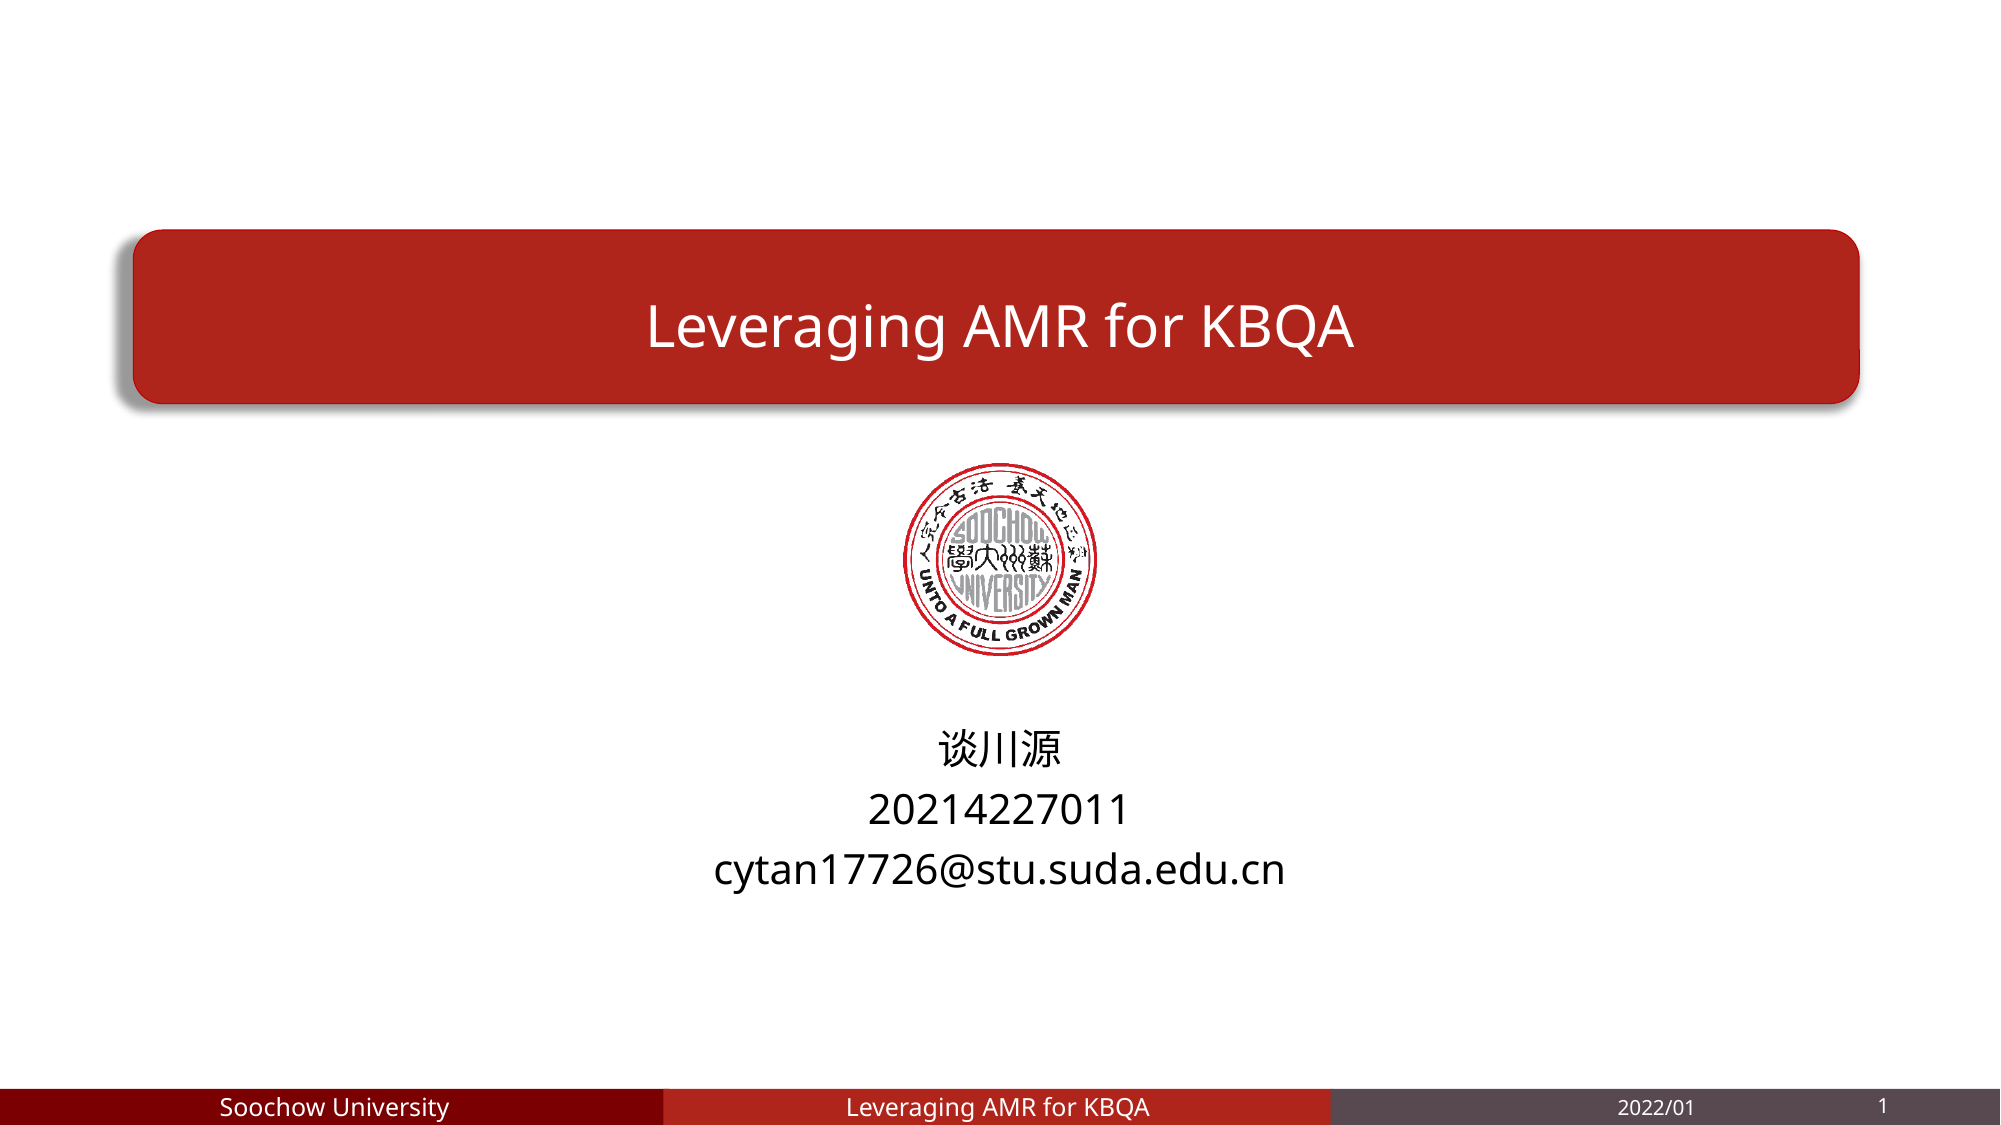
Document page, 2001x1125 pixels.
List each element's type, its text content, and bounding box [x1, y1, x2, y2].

picture [903, 460, 1097, 656]
title Leveraging AMR for KBQA [249, 259, 1750, 399]
subtitle 谈川源 20214227011 cytan17726@stu.suda.edu.cn [249, 705, 1750, 1062]
